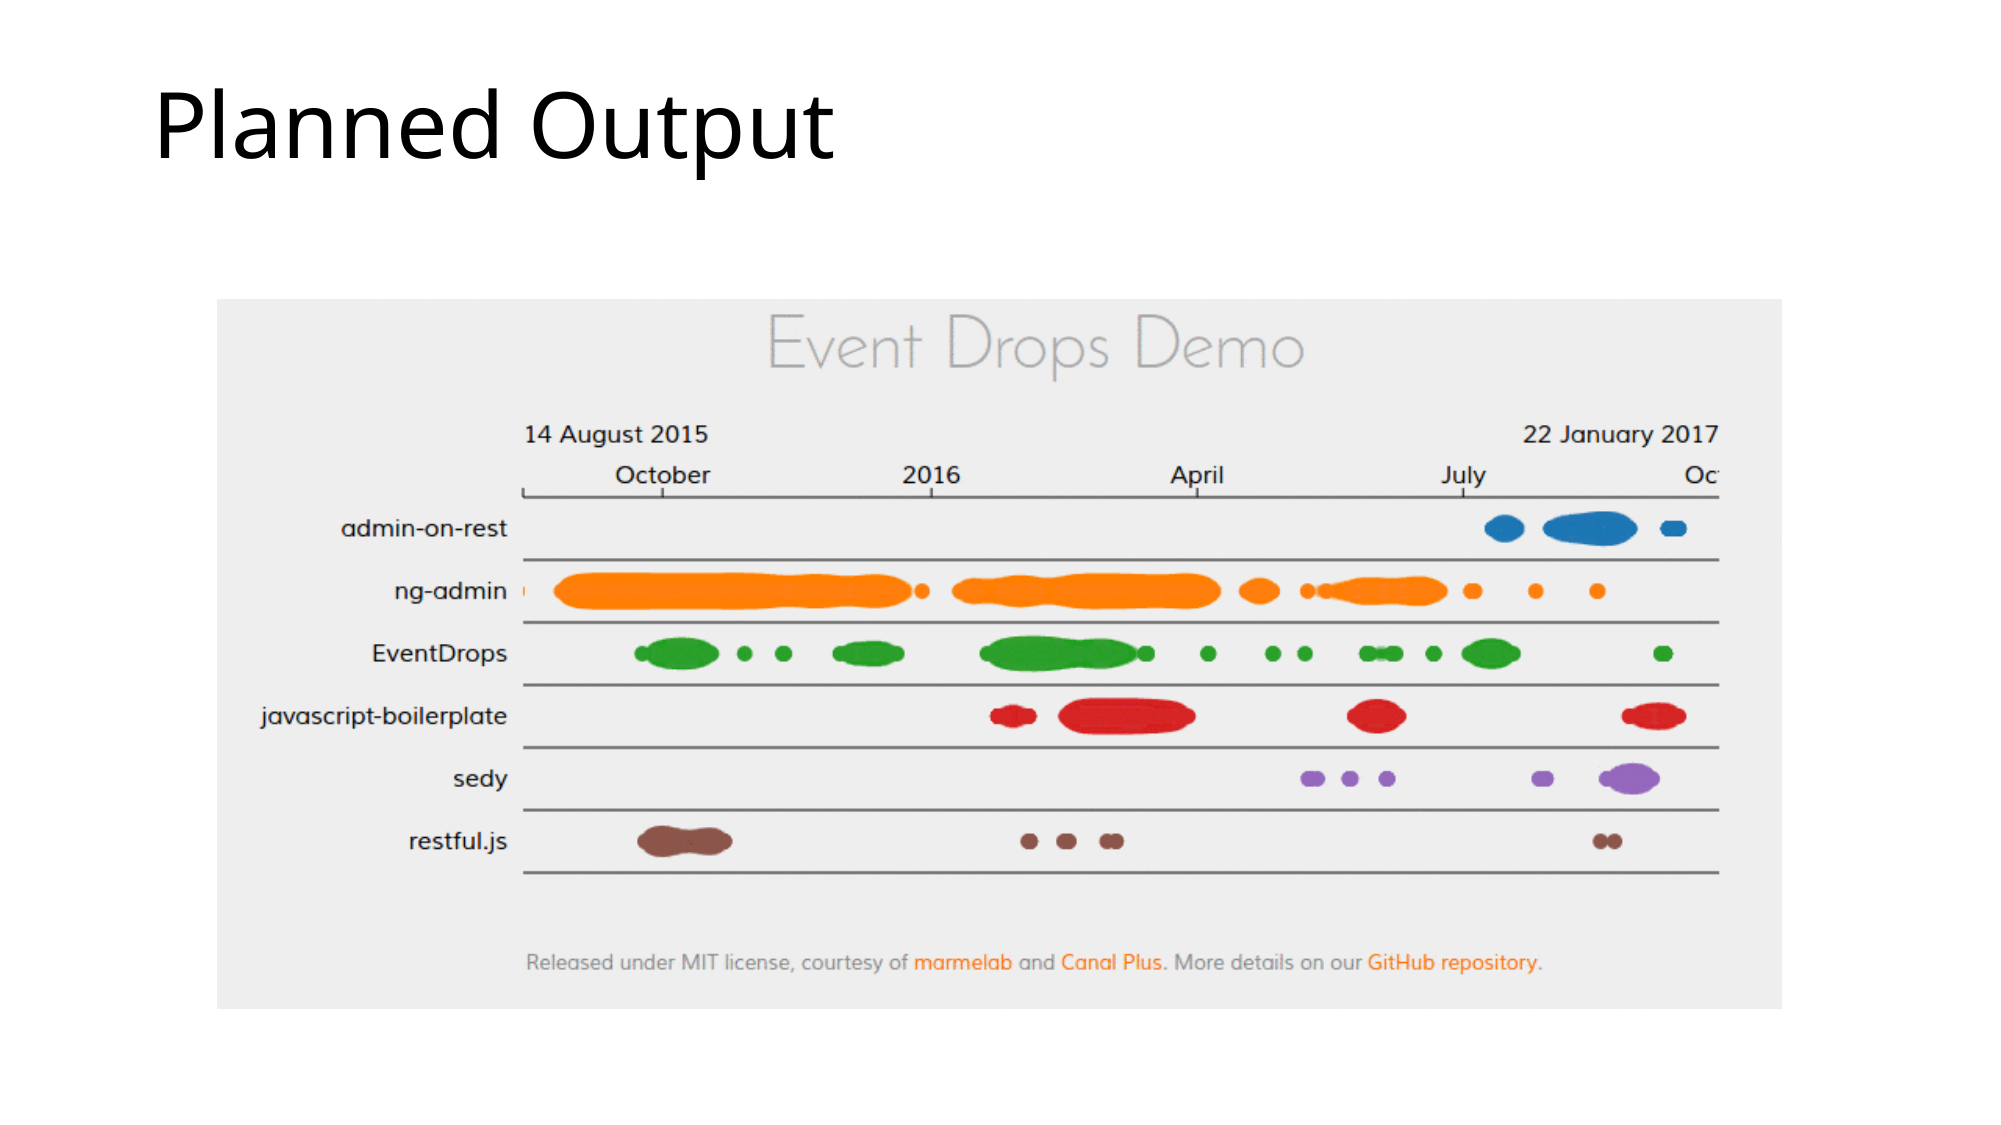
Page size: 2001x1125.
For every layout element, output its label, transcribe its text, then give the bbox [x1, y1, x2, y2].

picture [217, 299, 1783, 1009]
title Planned Output [137, 59, 1863, 198]
